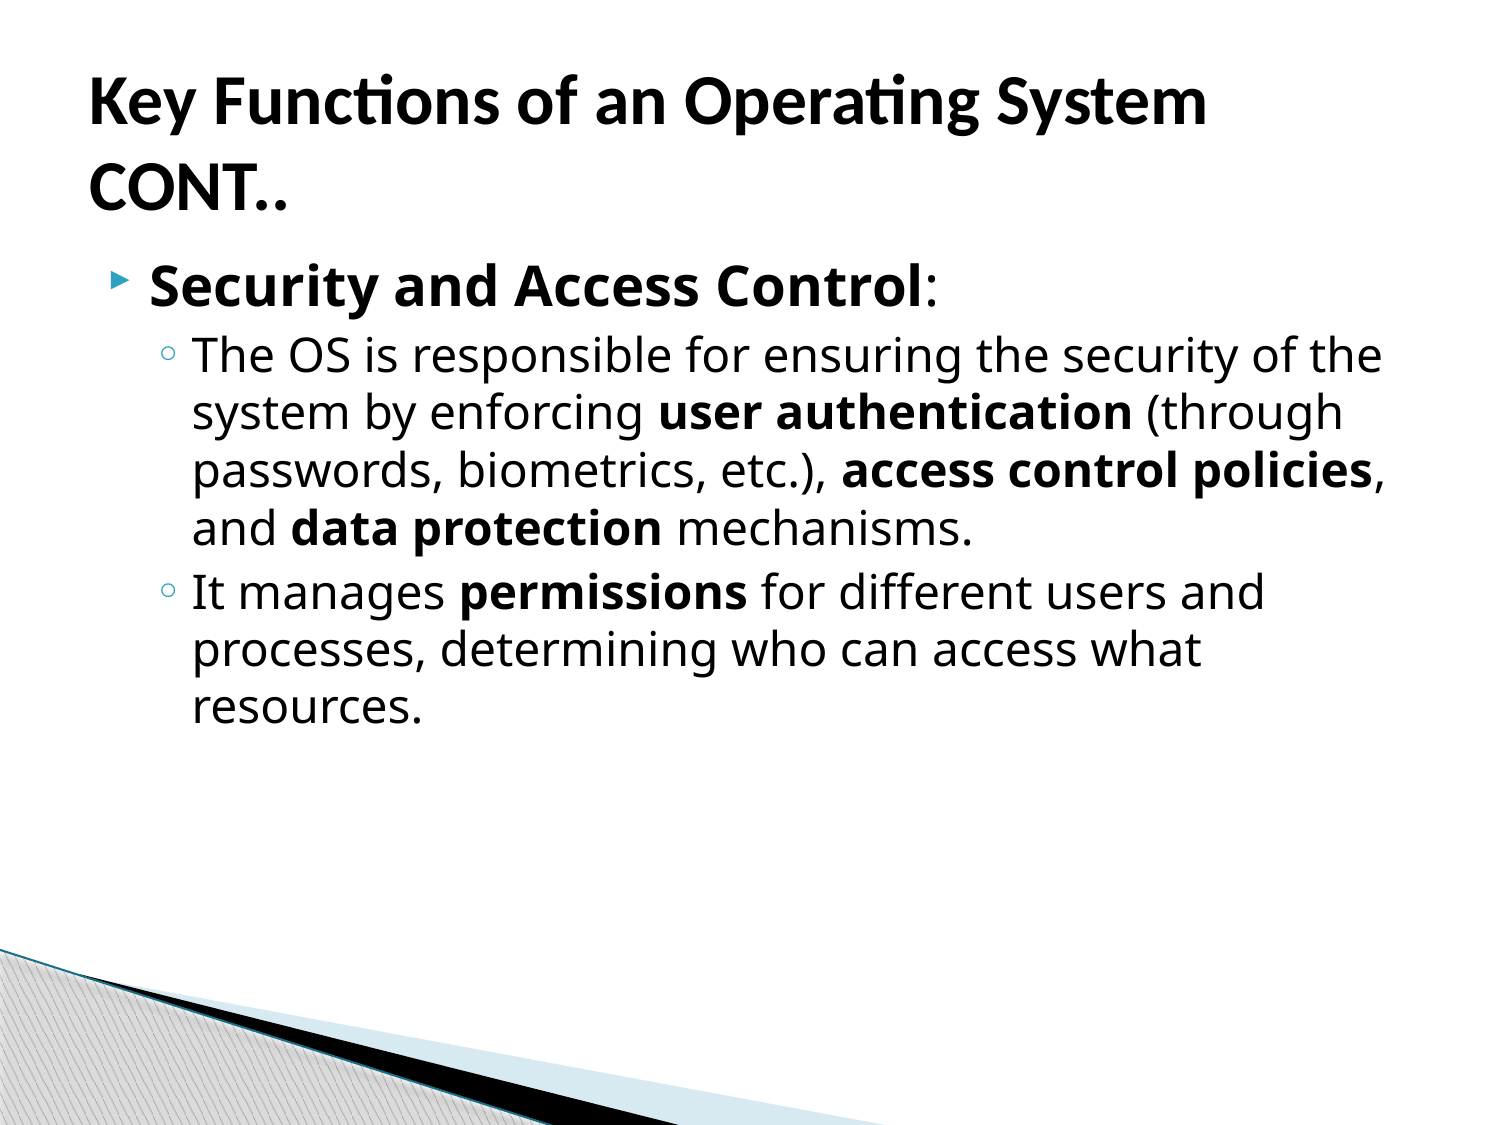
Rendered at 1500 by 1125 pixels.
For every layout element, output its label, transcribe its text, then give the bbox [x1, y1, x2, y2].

title Key Functions of an Operating System CONT.. [75, 45, 1425, 233]
list Security and Access Control: The OS is responsible for ensuring the security of the system by enforcing user authentication (through passwords, biometrics, etc.), access control policies, and data protection mechanisms. It manages permissions for different users and processes, determining who can access what resources. [75, 243, 1425, 986]
